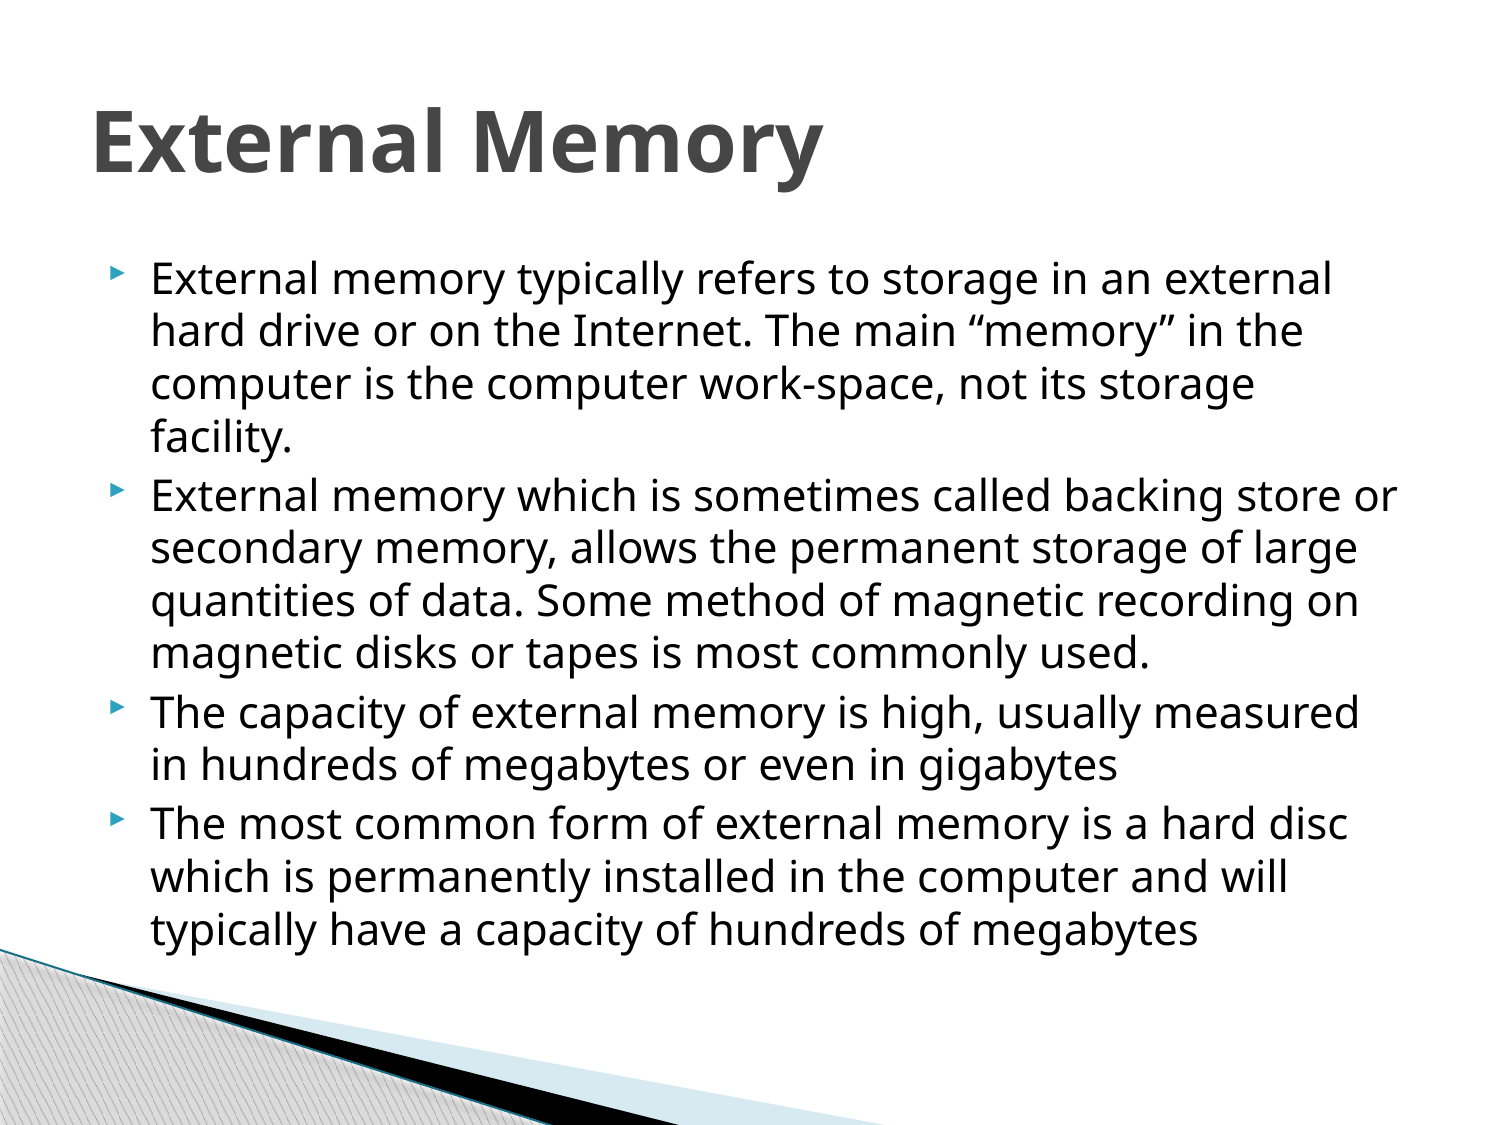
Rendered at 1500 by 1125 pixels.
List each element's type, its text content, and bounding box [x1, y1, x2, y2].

list External memory typically refers to storage in an external hard drive or on the Internet. The main “memory” in the computer is the computer work-space, not its storage facility. External memory which is sometimes called backing store or secondary memory, allows the permanent storage of large quantities of data. Some method of magnetic recording on magnetic disks or tapes is most commonly used. The capacity of external memory is high, usually measured in hundreds of megabytes or even in gigabytes The most common form of external memory is a hard disc which is permanently installed in the computer and will typically have a capacity of hundreds of megabytes [75, 243, 1425, 986]
title External Memory [75, 45, 1425, 233]
